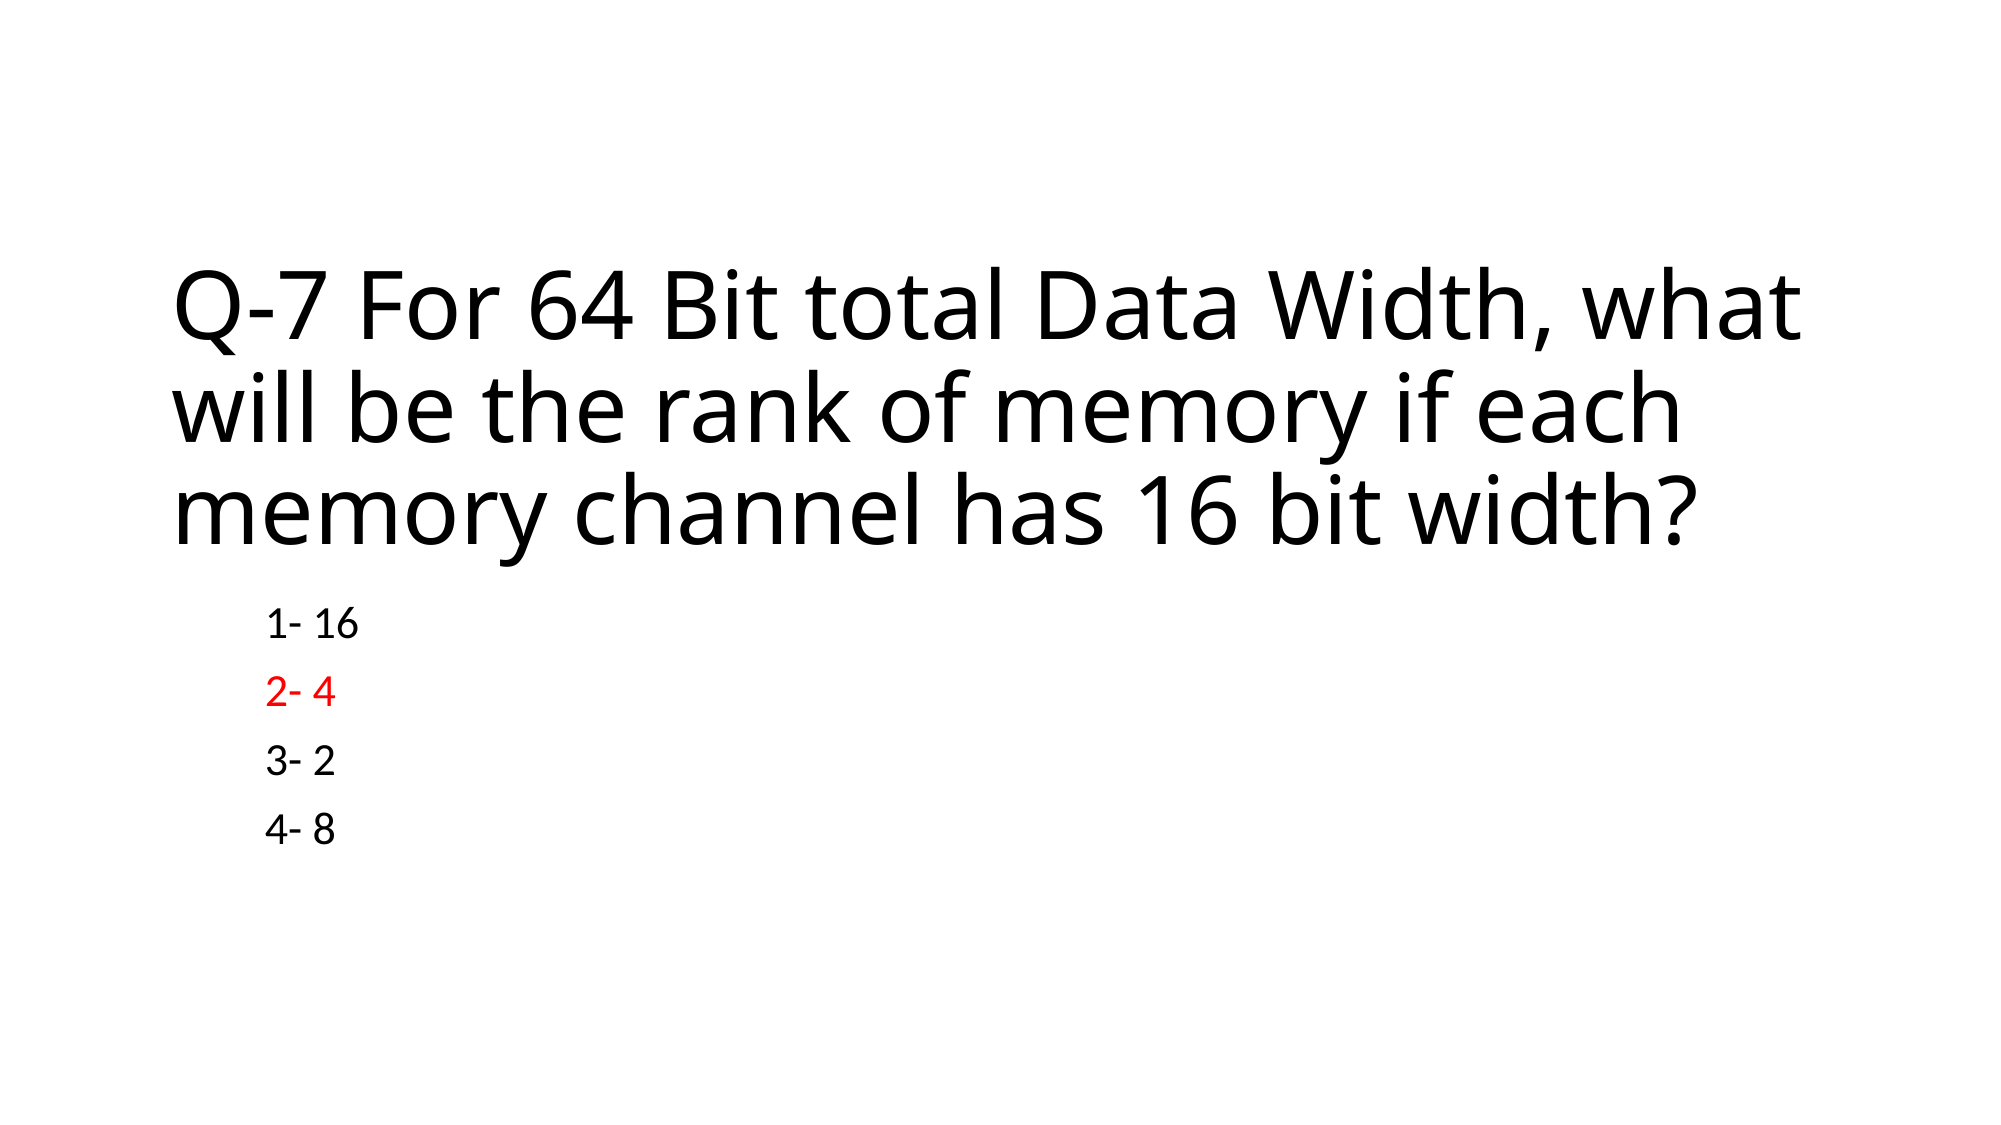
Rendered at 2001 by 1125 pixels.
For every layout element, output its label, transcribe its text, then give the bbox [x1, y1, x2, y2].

subtitle 1- 16 2- 4 3- 2 4- 8 [249, 590, 1750, 863]
title Q-7 For 64 Bit total Data Width, what will be the rank of memory if each memory channel has 16 bit width? [156, 181, 1844, 573]
